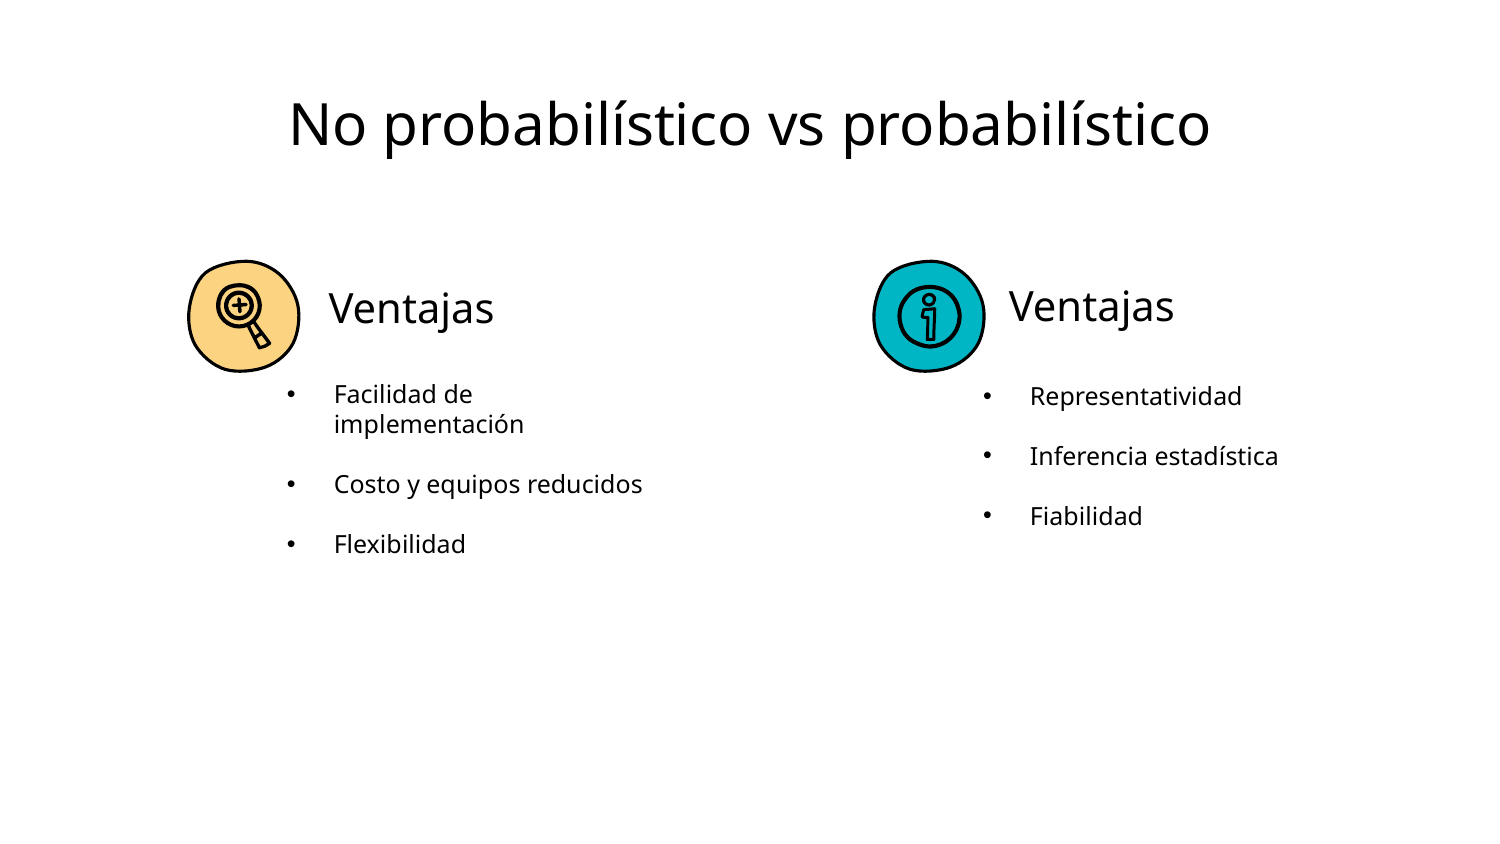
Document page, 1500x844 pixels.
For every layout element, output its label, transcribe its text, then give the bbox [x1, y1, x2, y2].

text_box Representatividad Inferencia estadística Fiabilidad [968, 365, 1379, 451]
title No probabilístico vs probabilístico [75, 71, 1425, 166]
text_box [188, 261, 299, 372]
text_box Facilidad de implementación Costo y equipos reducidos Flexibilidad [271, 363, 683, 449]
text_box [215, 282, 273, 350]
text_box Ventajas [993, 276, 1489, 333]
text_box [873, 260, 985, 372]
text_box Ventajas [313, 278, 808, 335]
